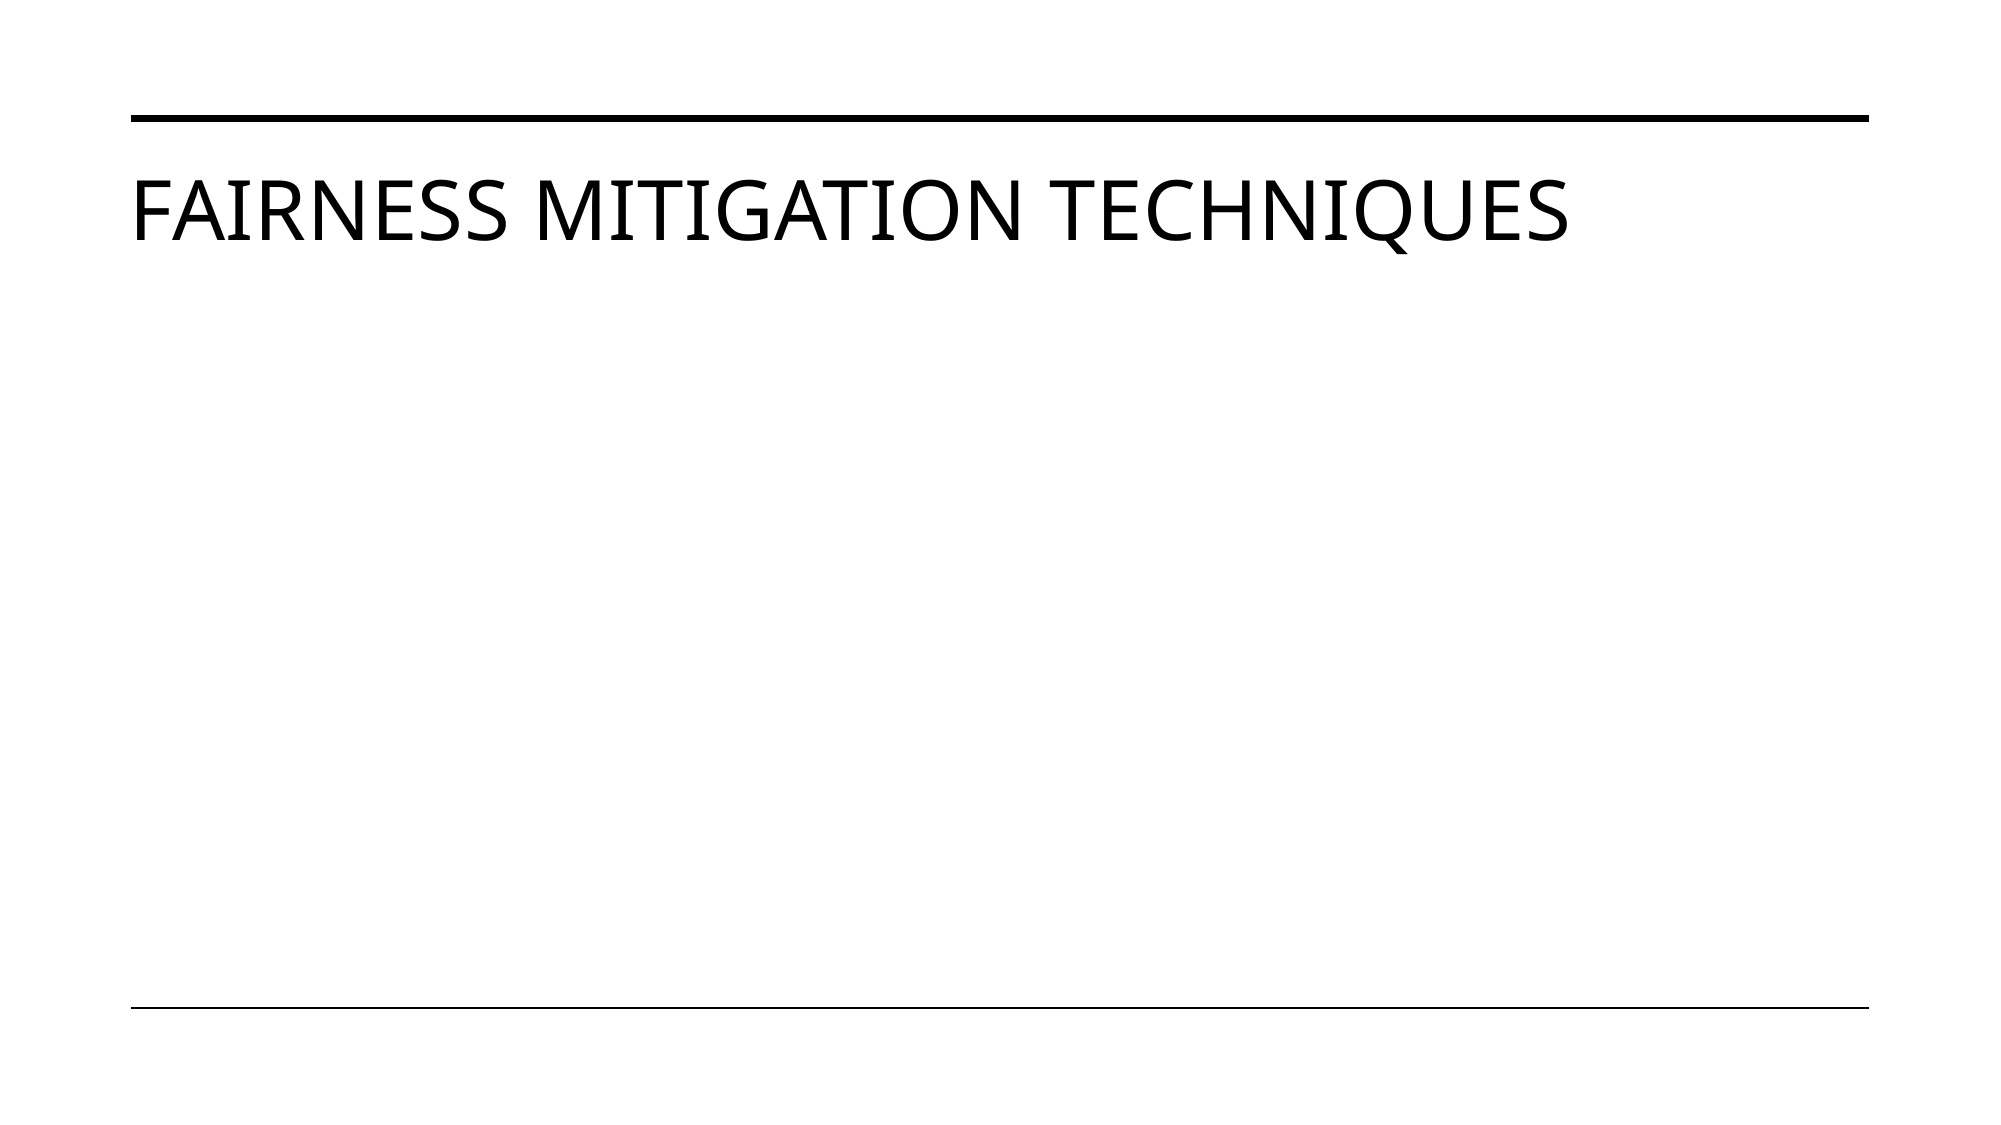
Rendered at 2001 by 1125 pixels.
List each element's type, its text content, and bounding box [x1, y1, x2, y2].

title Fairness mitigation techniques [114, 149, 1869, 365]
